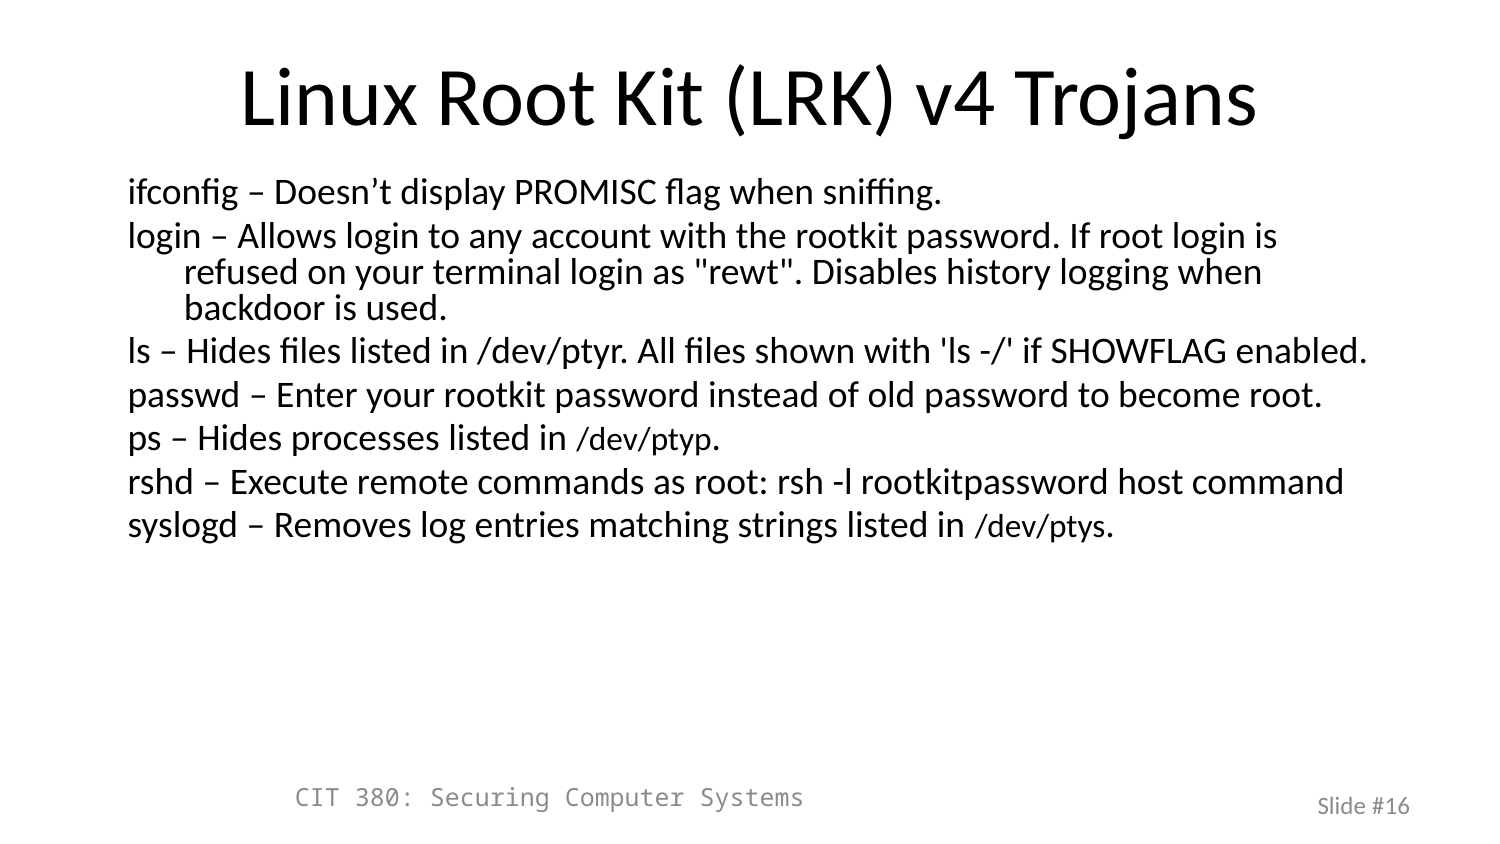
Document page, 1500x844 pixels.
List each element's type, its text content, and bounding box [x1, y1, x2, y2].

slide_number Slide #16 [1074, 782, 1425, 827]
list ifconfig – Doesn’t display PROMISC flag when sniffing. login – Allows login to any account with the rootkit password. If root login is refused on your terminal login as "rewt". Disables history logging when backdoor is used. ls – Hides files listed in /dev/ptyr. All files shown with 'ls -/' if SHOWFLAG enabled. passwd – Enter your rootkit password instead of old password to become root. ps – Hides processes listed in /dev/ptyp. rshd – Execute remote commands as root: rsh -l rootkitpassword host command syslogd – Removes log entries matching strings listed in /dev/ptys. [112, 168, 1413, 760]
title Linux Root Kit (LRK) v4 Trojans [75, 21, 1425, 163]
footer CIT 380: Securing Computer Systems [112, 768, 988, 826]
